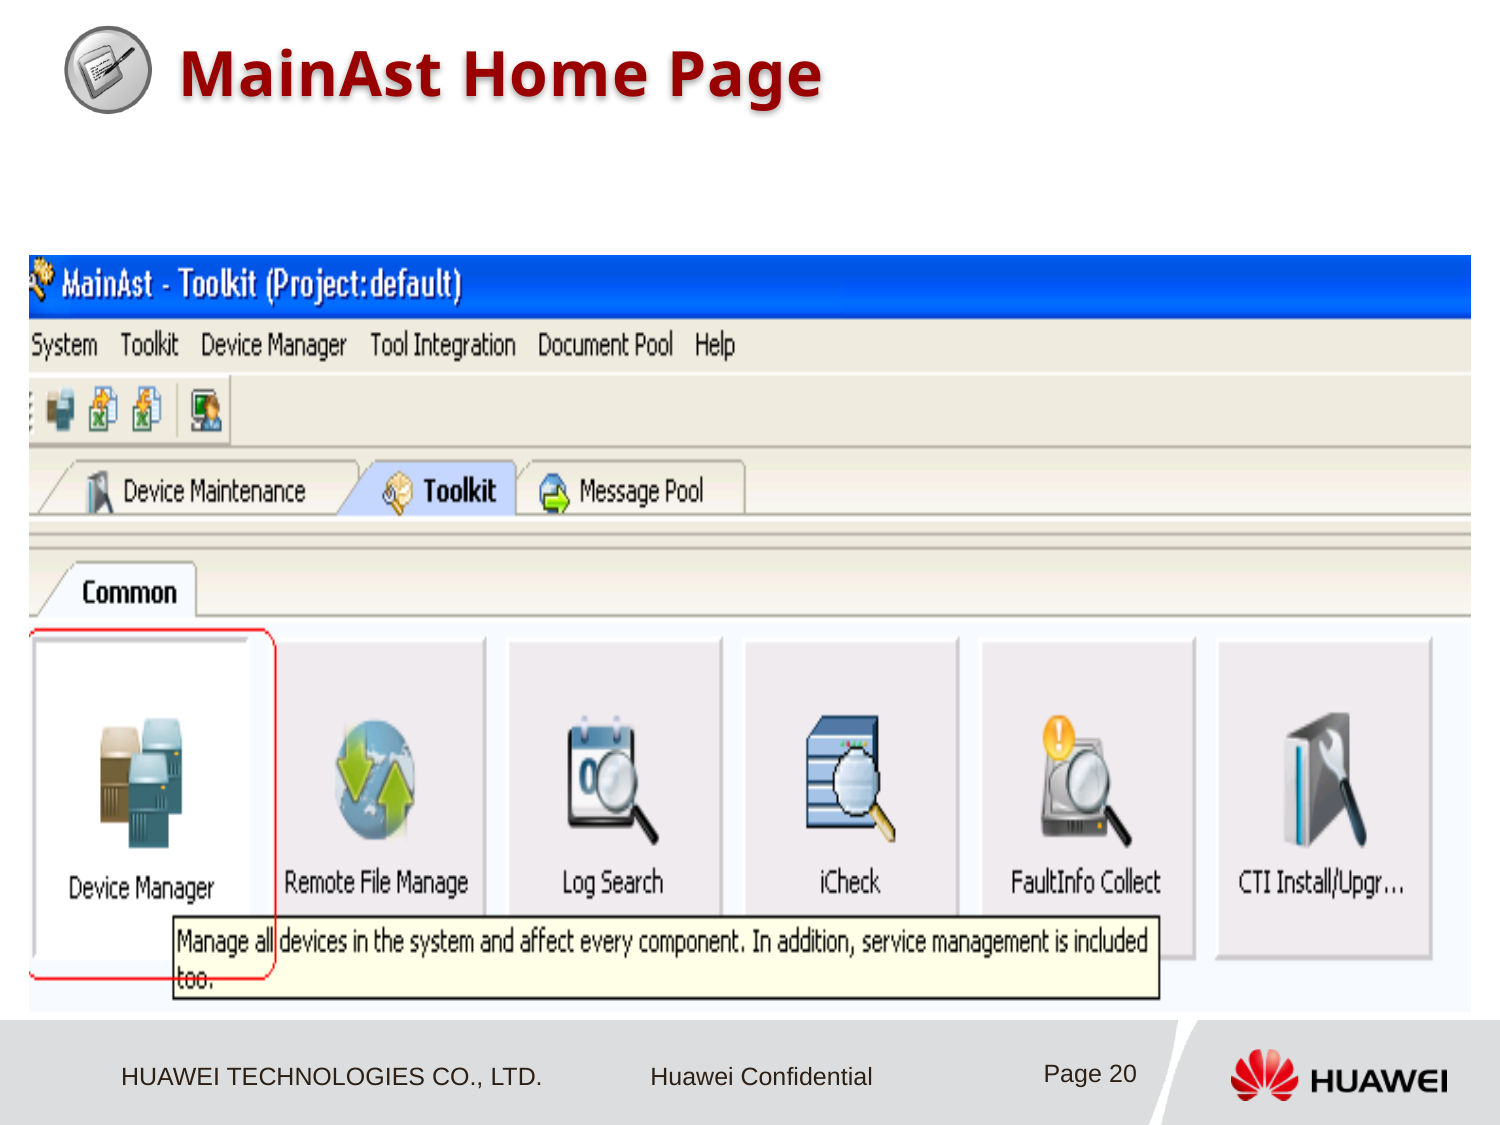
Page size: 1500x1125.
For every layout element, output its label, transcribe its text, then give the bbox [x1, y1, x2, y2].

slide_number Page 20 [1043, 1062, 1388, 1125]
picture [57, 18, 159, 121]
picture [0, 1020, 1500, 1125]
text_box MainAst Home Page [148, 0, 1476, 143]
picture [29, 255, 1471, 1012]
